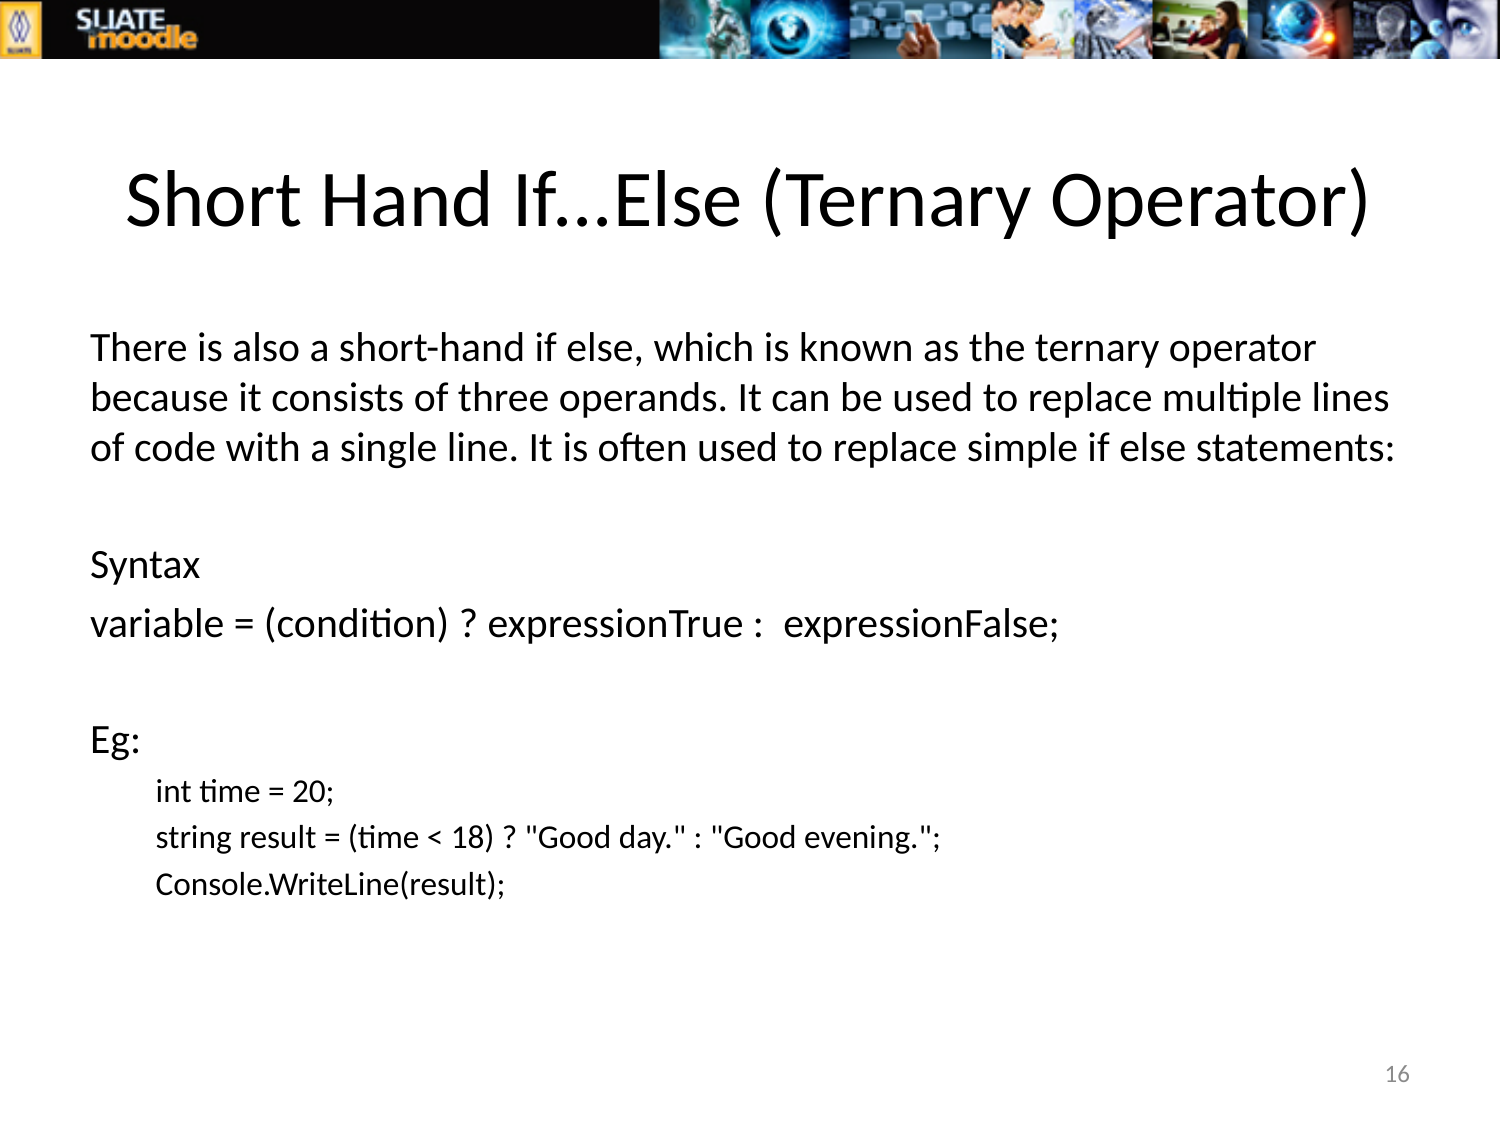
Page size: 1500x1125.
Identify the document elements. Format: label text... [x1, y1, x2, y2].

slide_number 16 [1074, 1042, 1425, 1103]
list There is also a short-hand if else, which is known as the ternary operator because it consists of three operands. It can be used to replace multiple lines of code with a single line. It is often used to replace simple if else statements: Syntax variable = (condition) ? expressionTrue : expressionFalse; Eg: int time = 20; string result = (time < 18) ? "Good day." : "Good evening."; Console.WriteLine(result); [75, 312, 1425, 1005]
picture [0, 0, 1500, 59]
title Short Hand If...Else (Ternary Operator) [75, 99, 1425, 288]
